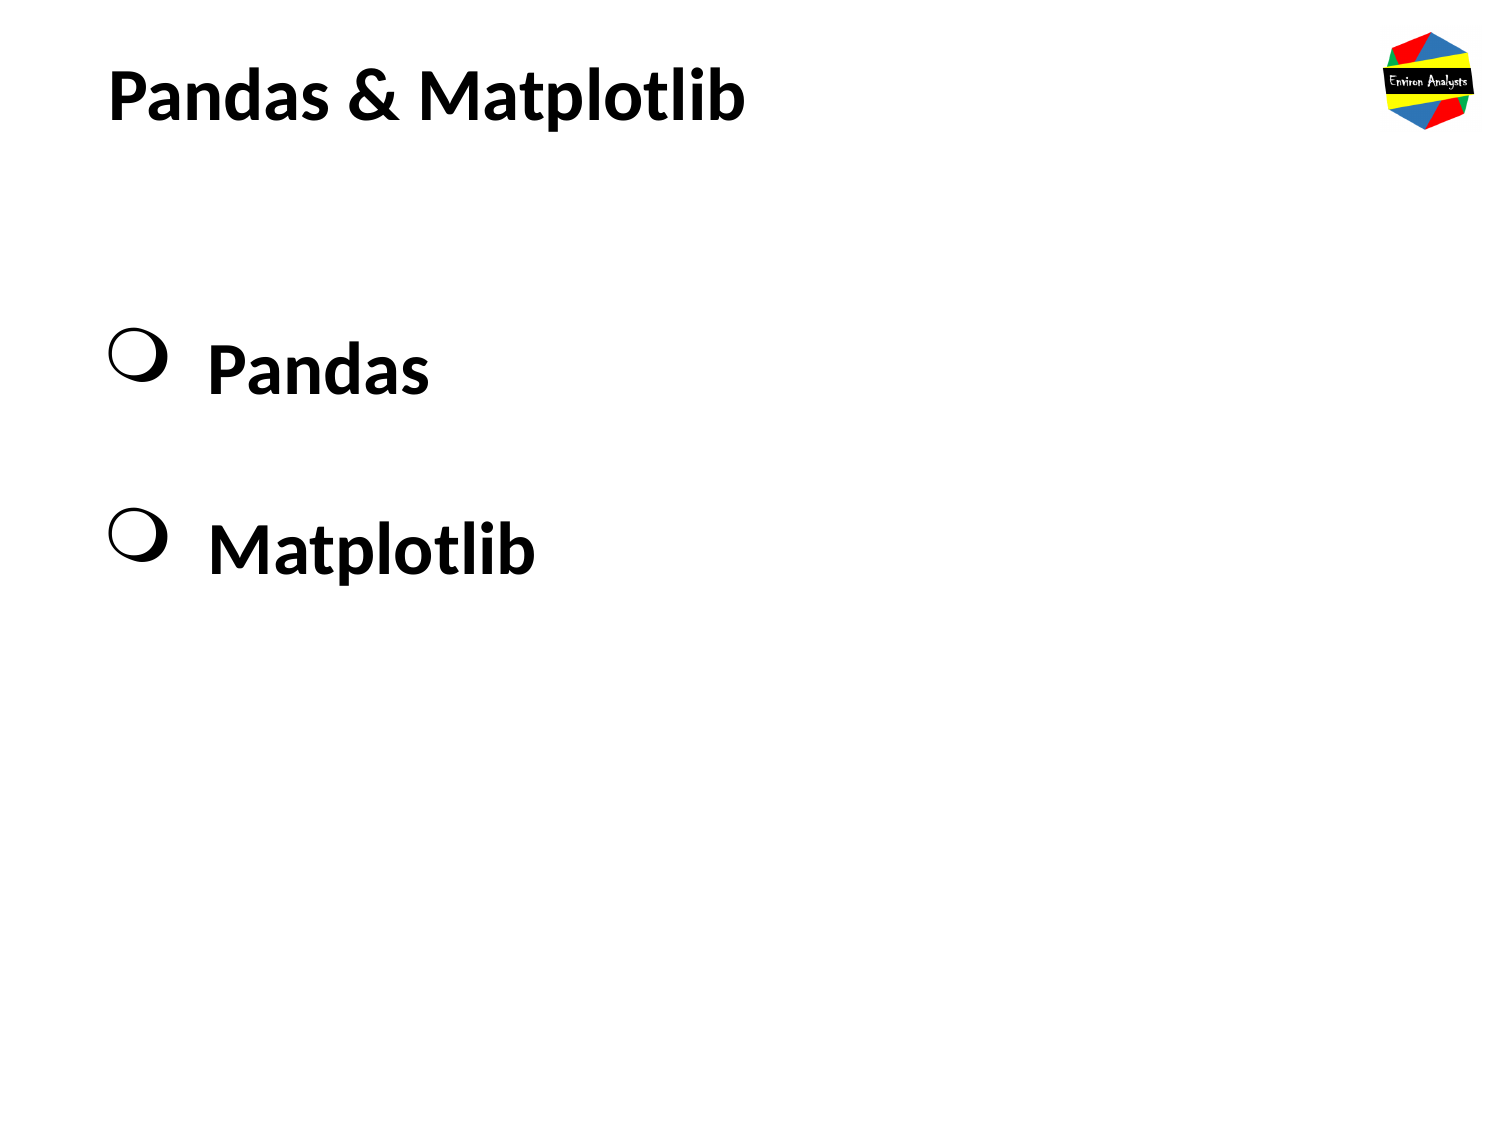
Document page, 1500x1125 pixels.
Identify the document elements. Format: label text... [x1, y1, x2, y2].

text_box Pandas Matplotlib [87, 312, 1222, 597]
text_box Pandas & Matplotlib [33, 37, 823, 143]
picture [1380, 25, 1482, 132]
